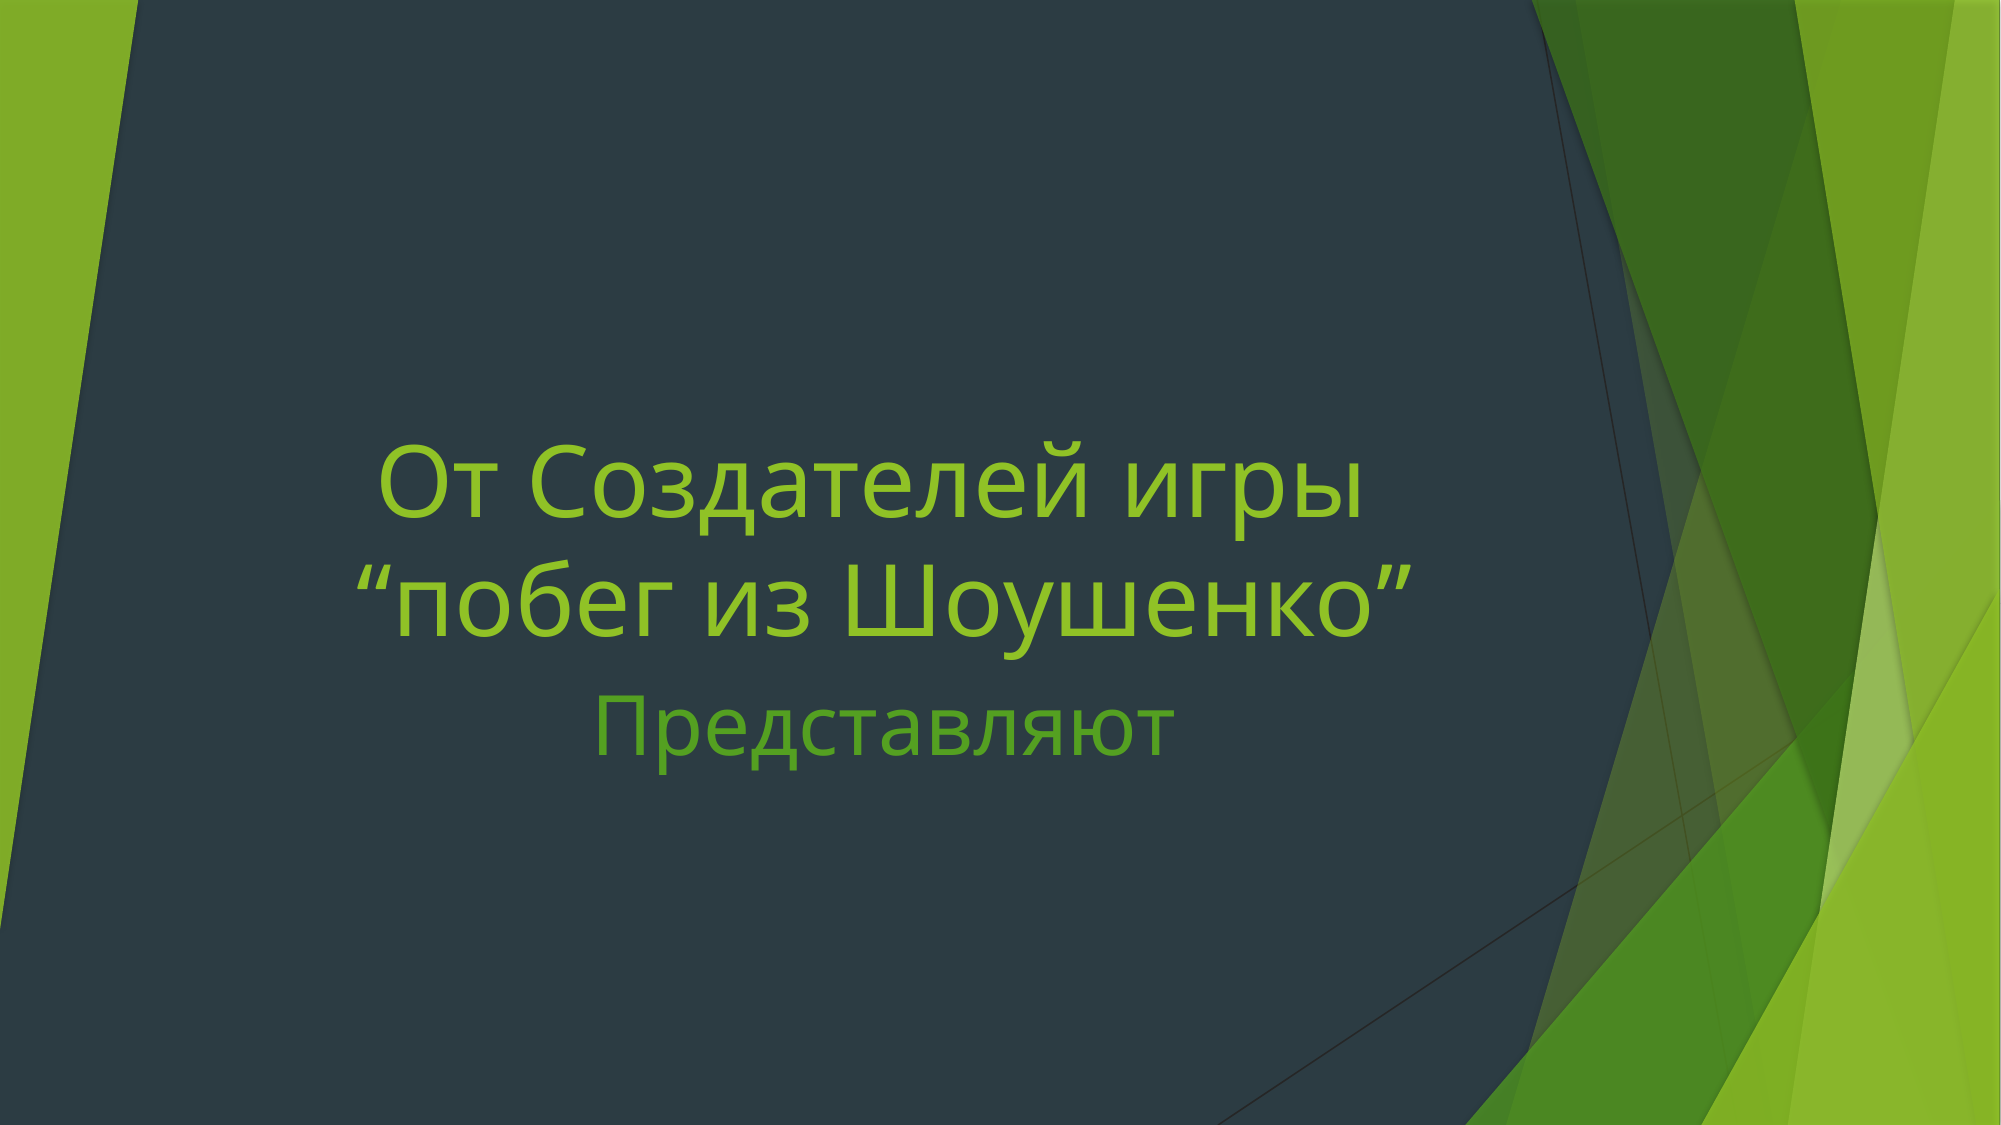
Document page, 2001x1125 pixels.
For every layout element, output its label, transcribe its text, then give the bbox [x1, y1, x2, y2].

subtitle Представляют [247, 664, 1522, 845]
title От Создателей игры “побег из Шоушенко” [247, 394, 1522, 664]
